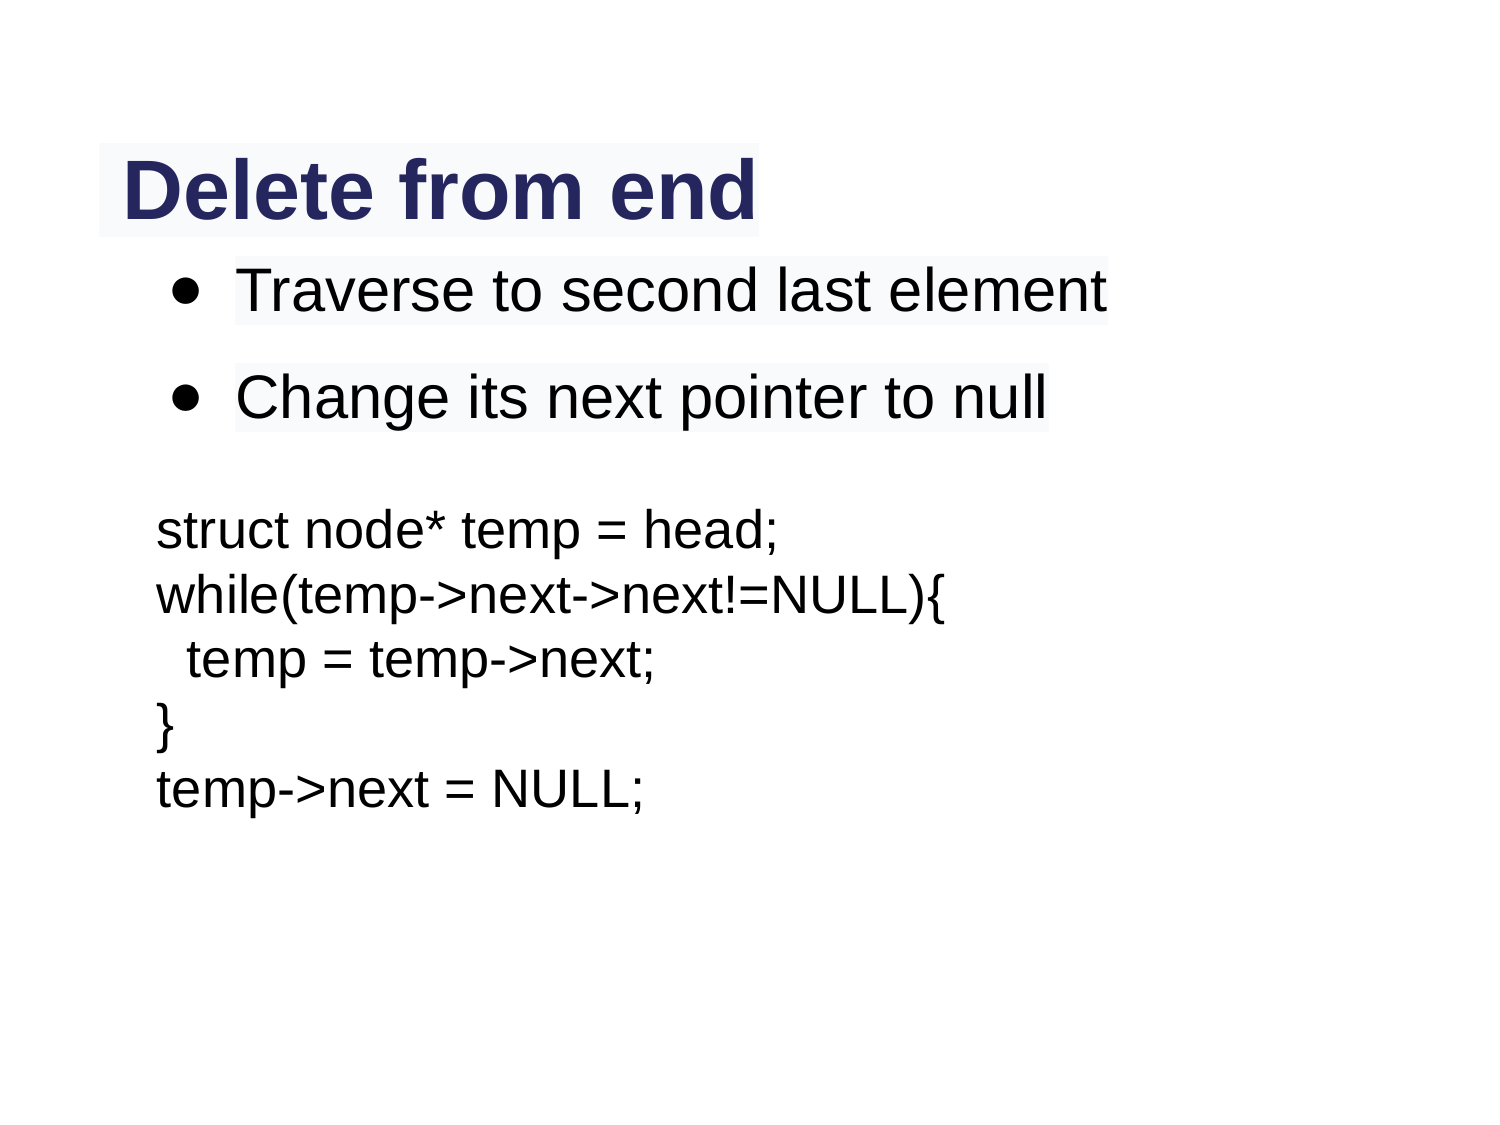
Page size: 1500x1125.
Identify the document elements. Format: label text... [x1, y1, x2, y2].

subtitle Traverse to second last element Change its next pointer to null [145, 208, 1196, 478]
text_box struct node* temp = head; while(temp->next->next!=NULL){ temp = temp->next; } temp->next = NULL; [141, 478, 1302, 834]
title Delete from end [84, 76, 1360, 318]
